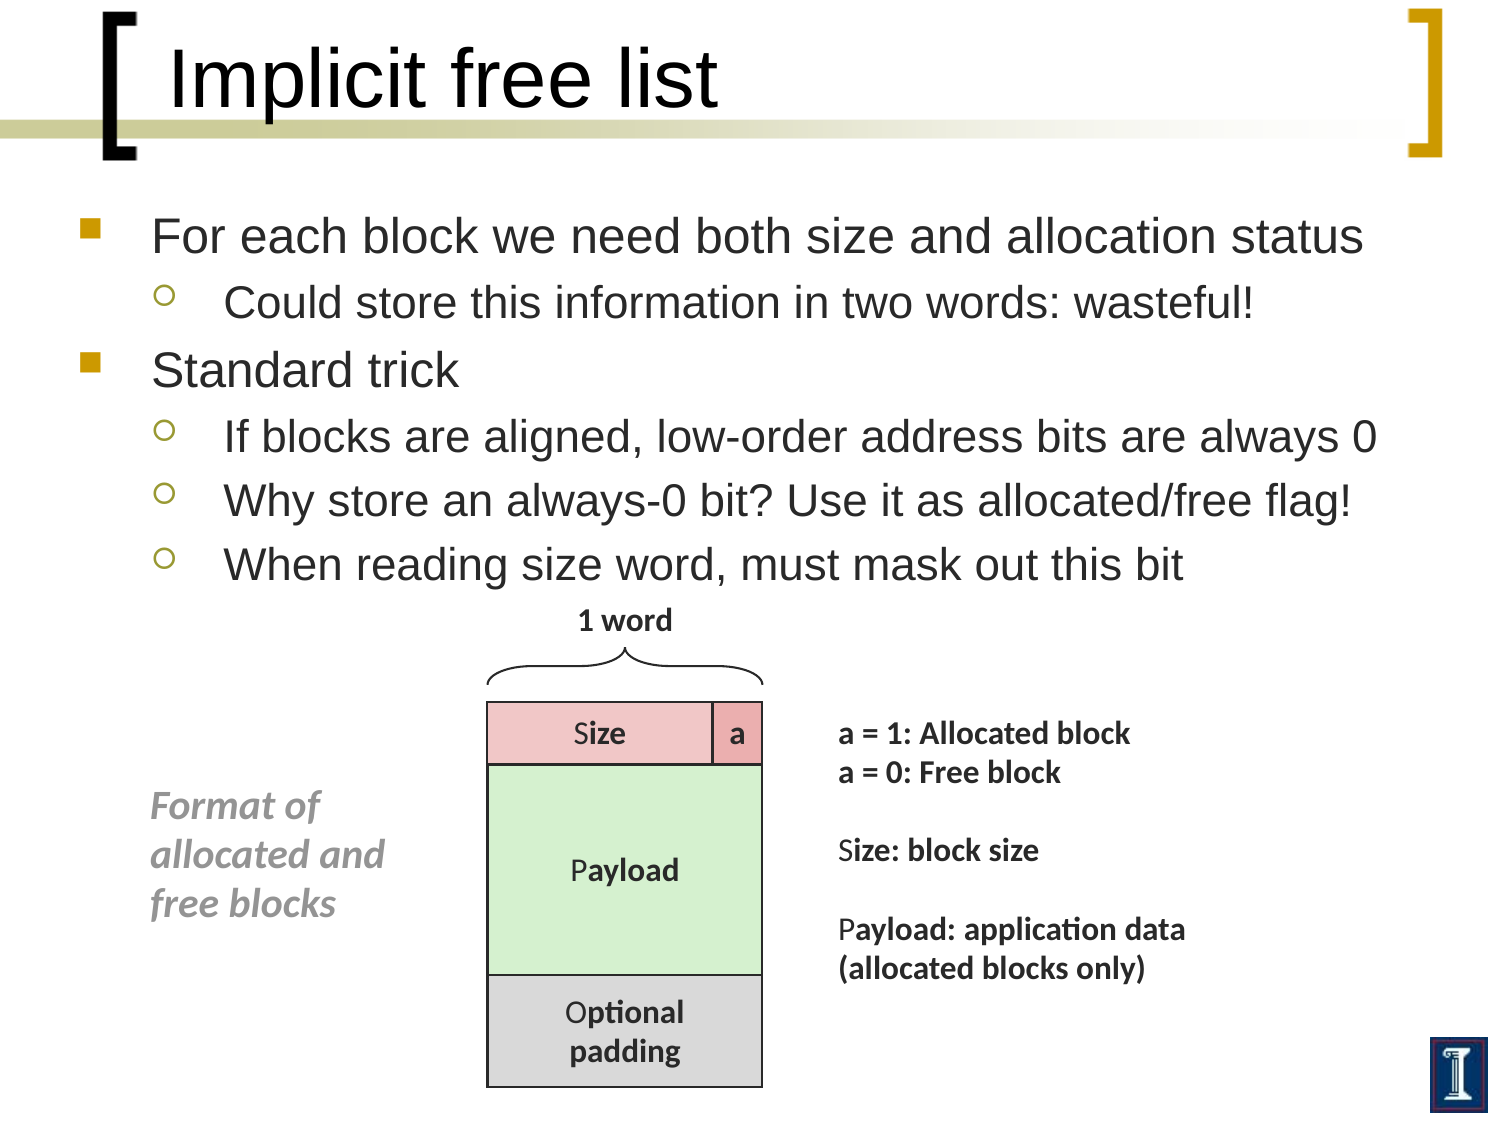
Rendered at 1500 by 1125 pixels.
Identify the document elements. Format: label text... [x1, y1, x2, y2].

title Implicit free list [152, 0, 1413, 132]
picture [1430, 1037, 1488, 1113]
list For each block we need both size and allocation status Could store this information in two words: wasteful! Standard trick If blocks are aligned, low-order address bits are always 0 Why store an always-0 bit? Use it as allocated/free flag! When reading size word, must mask out this bit [62, 195, 1425, 550]
picture [0, 0, 1500, 288]
text_box Optional padding [487, 975, 763, 1088]
text_box Payload [487, 764, 763, 975]
text_box a = 1: Allocated block a = 0: Free block Size: block size Payload: application data (allocated blocks only) [823, 705, 1202, 1034]
text_box Size [487, 702, 712, 764]
text_box a [712, 702, 763, 765]
text_box Format of allocated and free blocks [135, 772, 401, 935]
text_box 1 word [562, 592, 688, 647]
text_box [487, 647, 763, 685]
